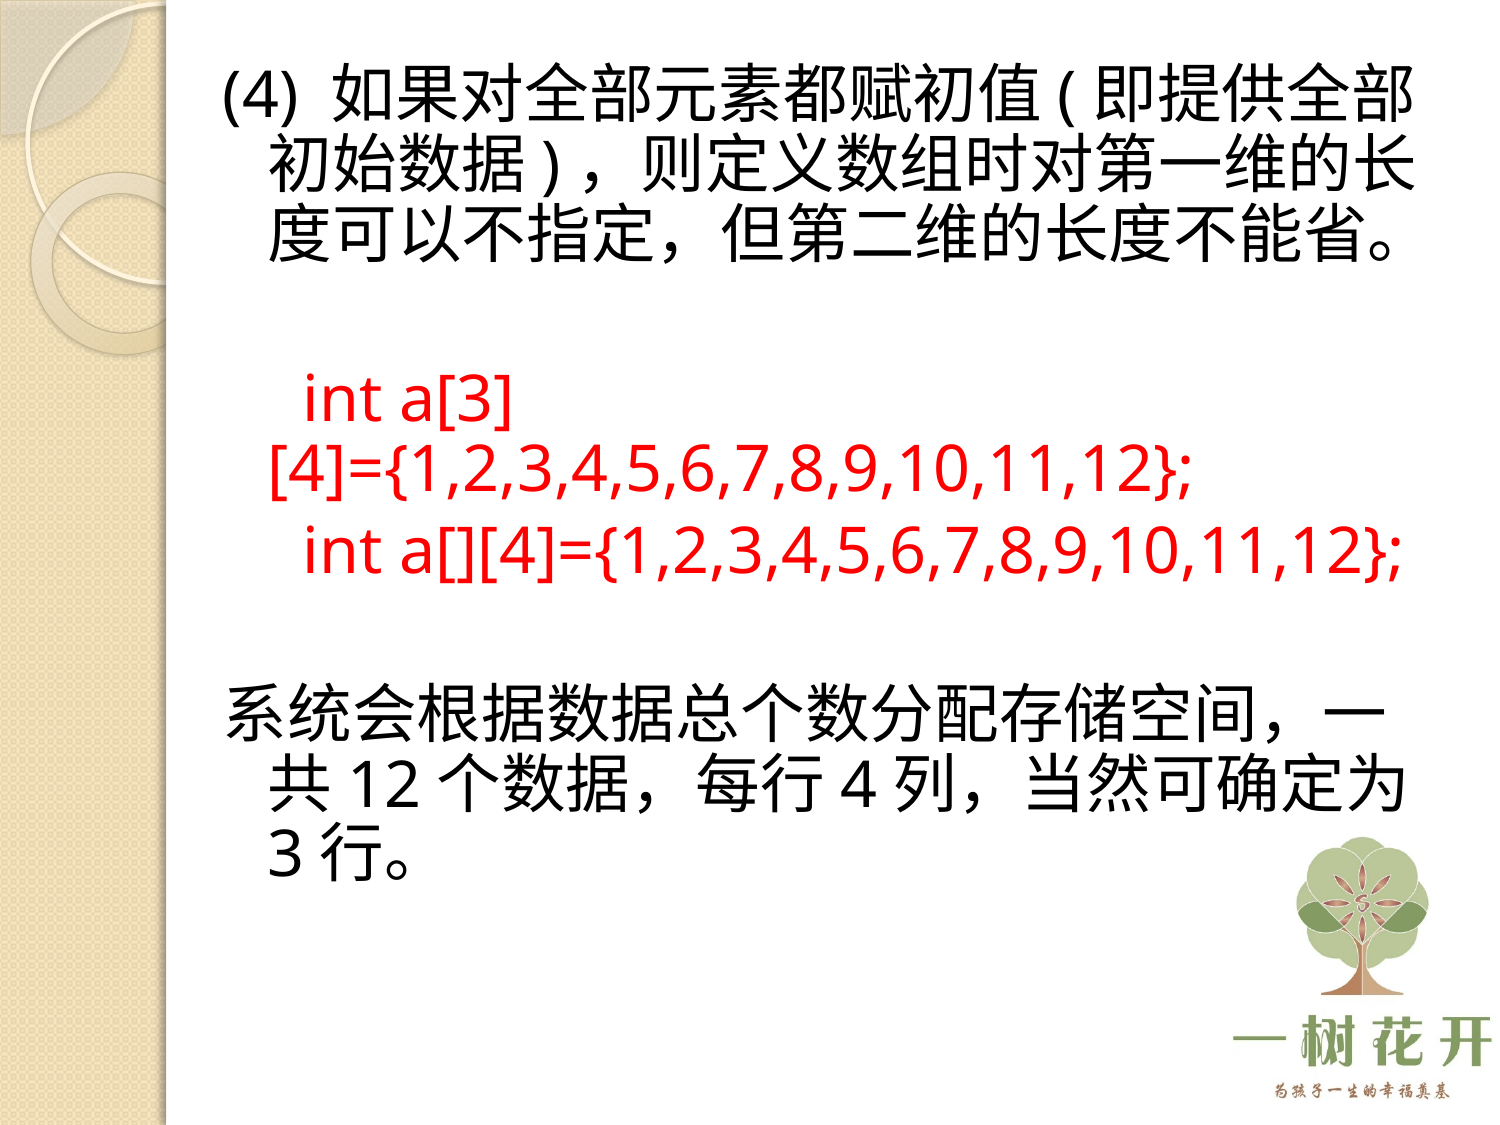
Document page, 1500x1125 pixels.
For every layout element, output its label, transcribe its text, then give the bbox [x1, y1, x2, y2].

text_box (4) 如果对全部元素都赋初值(即提供全部初始数据)，则定义数组时对第一维的长度可以不指定，但第二维的长度不能省。 int a[3][4]={1,2,3,4,5,6,7,8,9,10,11,12}; int a[][4]={1,2,3,4,5,6,7,8,9,10,11,12}; 系统会根据数据总个数分配存储空间，一共12个数据，每行4列，当然可确定为3行。 [194, 54, 1447, 1024]
picture [1223, 826, 1500, 1125]
